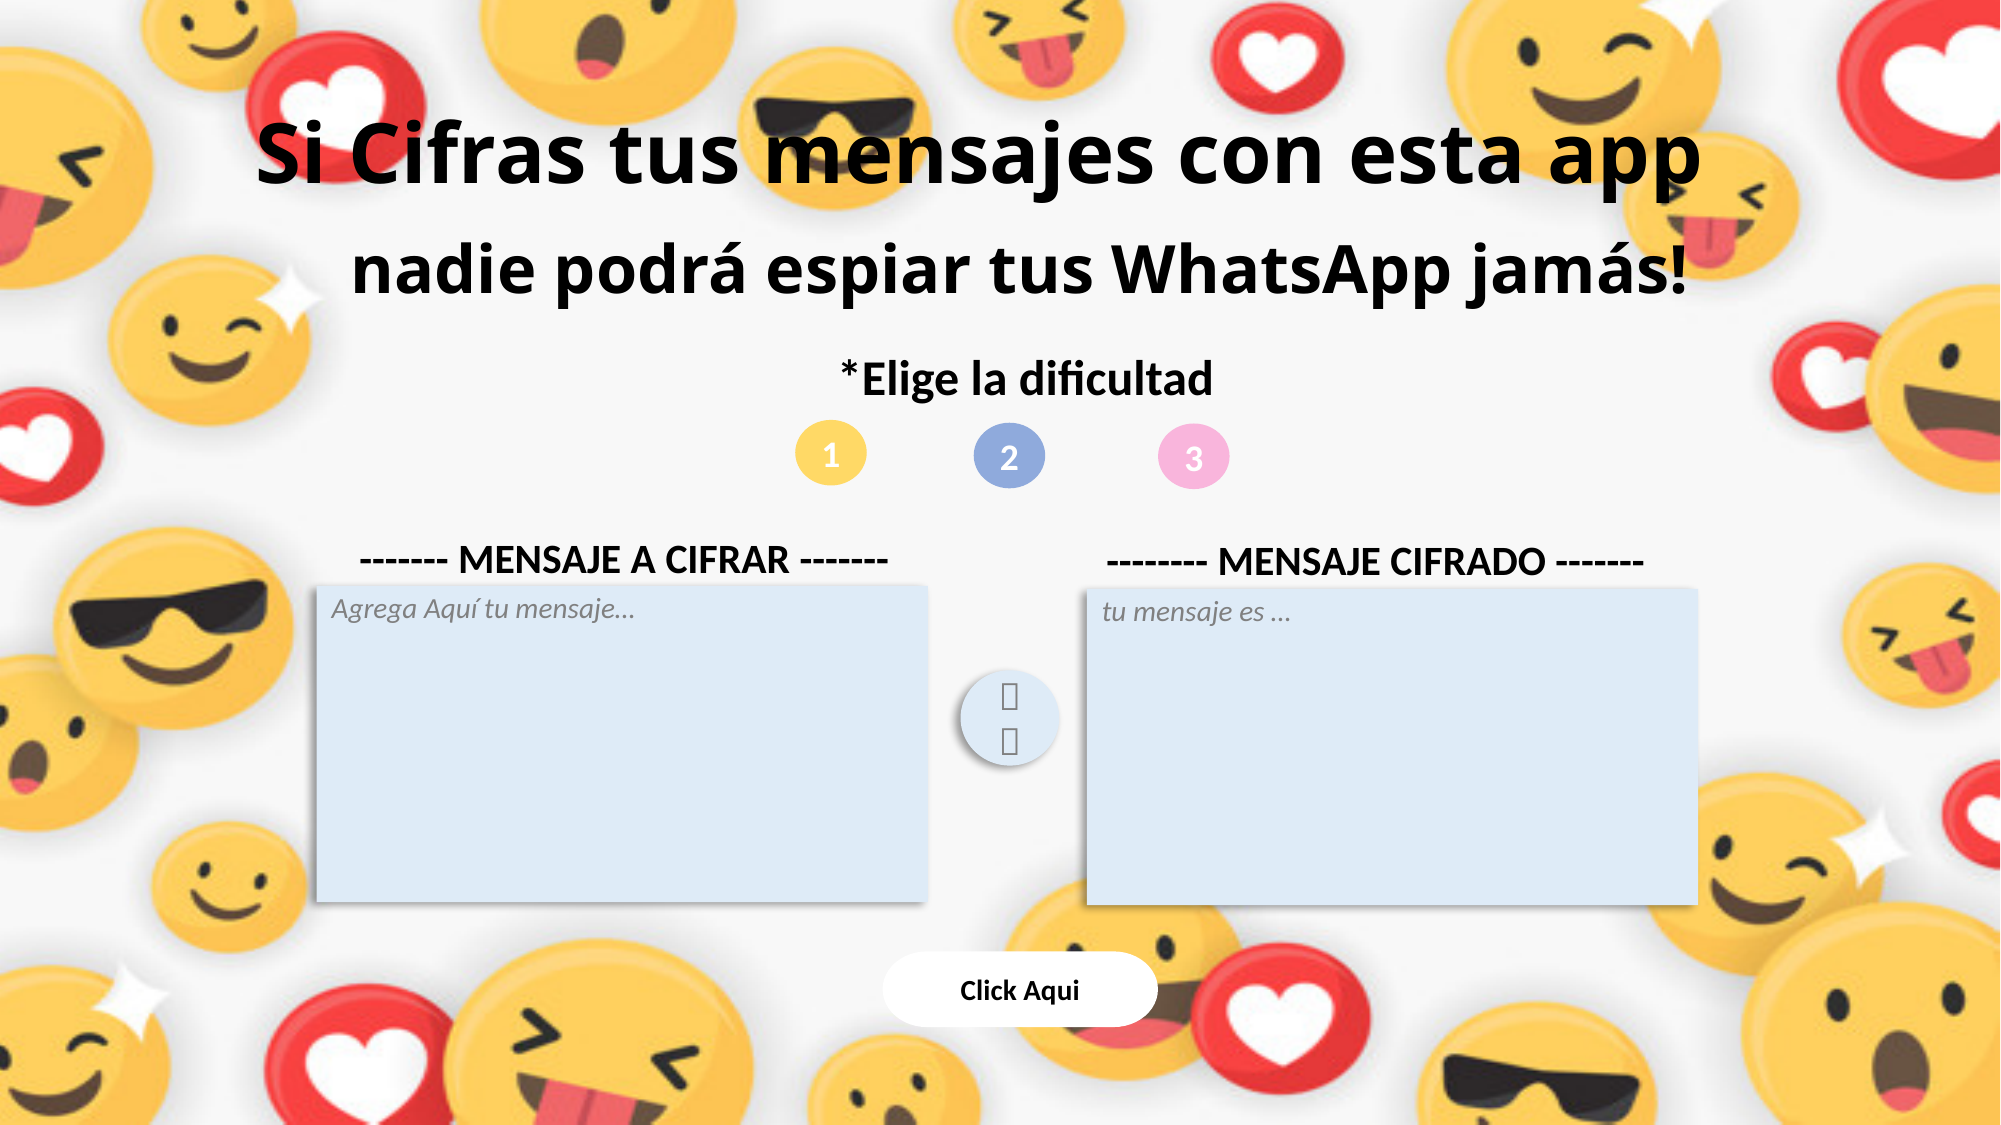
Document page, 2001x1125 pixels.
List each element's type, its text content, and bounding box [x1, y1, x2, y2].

text_box Click Aqui [881, 950, 1159, 1029]
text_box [338, 524, 1661, 592]
picture [0, 0, 2001, 1125]
list Agrega Aquí tu mensaje… [316, 585, 928, 903]
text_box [510, 338, 1541, 490]
text_box nadie podrá espiar tus WhatsApp jamás! [181, 194, 1859, 349]
text_box tu mensaje es … [1086, 588, 1699, 906]
title Si Cifras tus mensajes con esta app [141, 79, 1819, 234]
text_box   [959, 669, 1061, 767]
